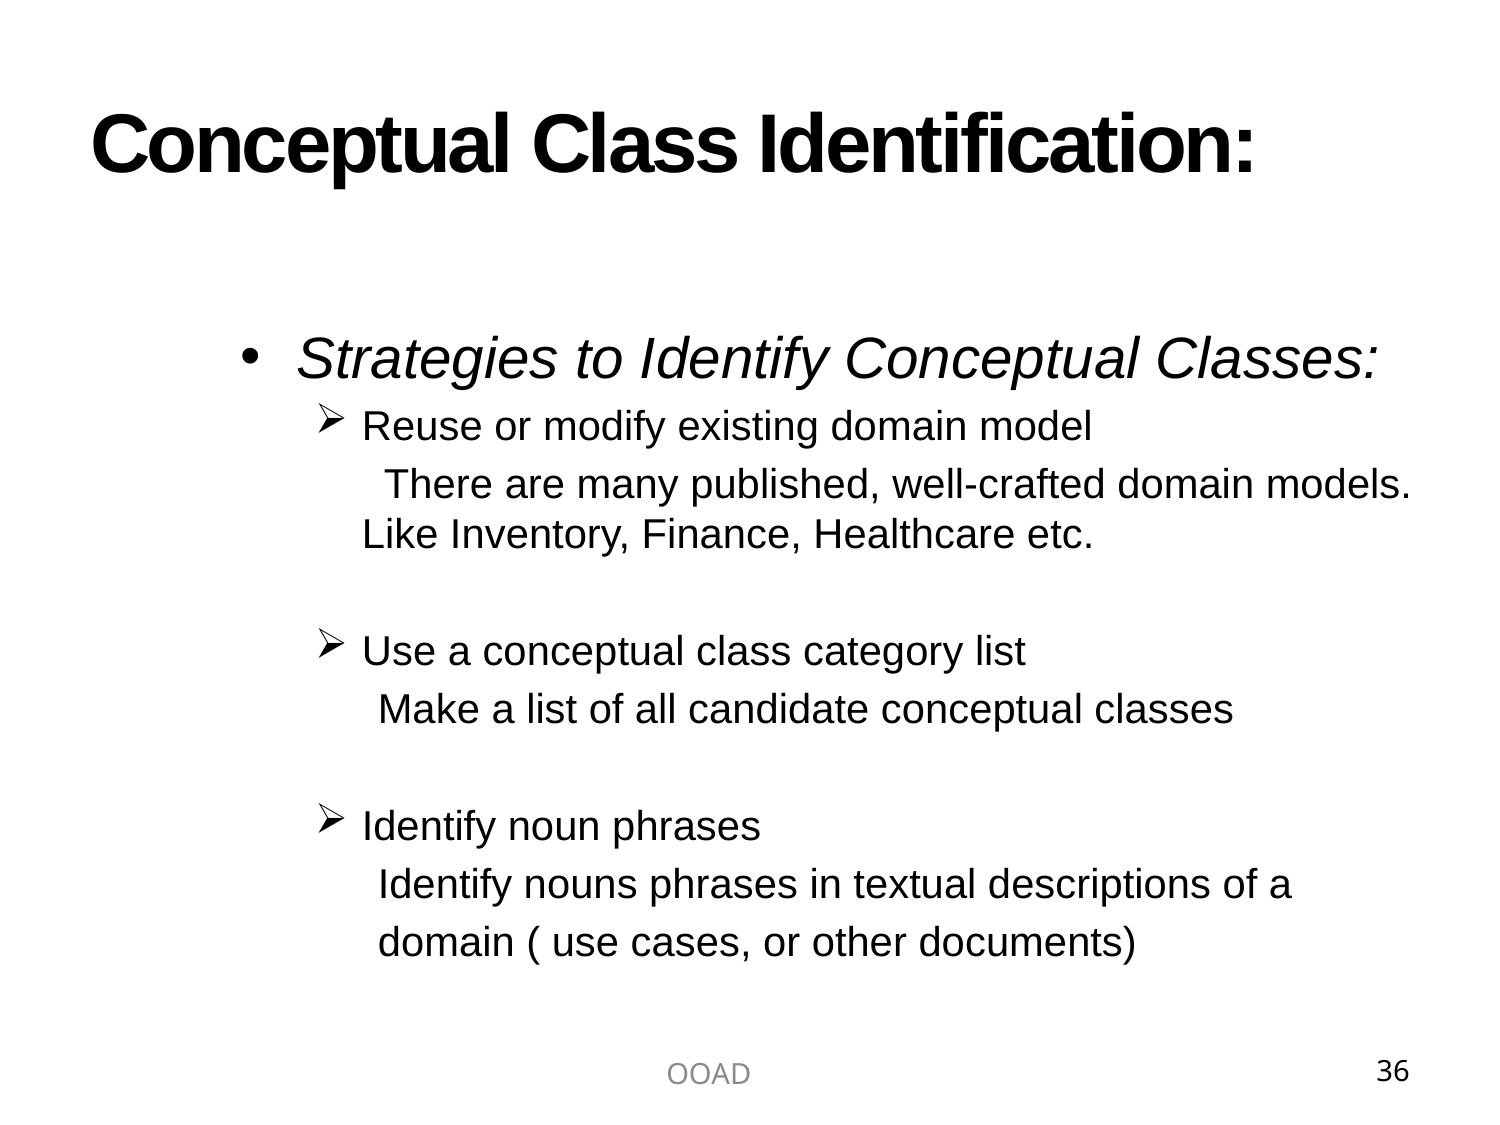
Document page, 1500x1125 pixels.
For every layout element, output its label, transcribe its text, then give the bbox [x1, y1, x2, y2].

slide_number 36 [1074, 1042, 1425, 1103]
title Conceptual Class Identification: [75, 45, 1425, 233]
footer OOAD [512, 1042, 988, 1103]
list Strategies to Identify Conceptual Classes: Reuse or modify existing domain model There are many published, well-crafted domain models. Like Inventory, Finance, Healthcare etc. Use a conceptual class category list Make a list of all candidate conceptual classes Identify noun phrases Identify nouns phrases in textual descriptions of a domain ( use cases, or other documents) [225, 312, 1500, 988]
